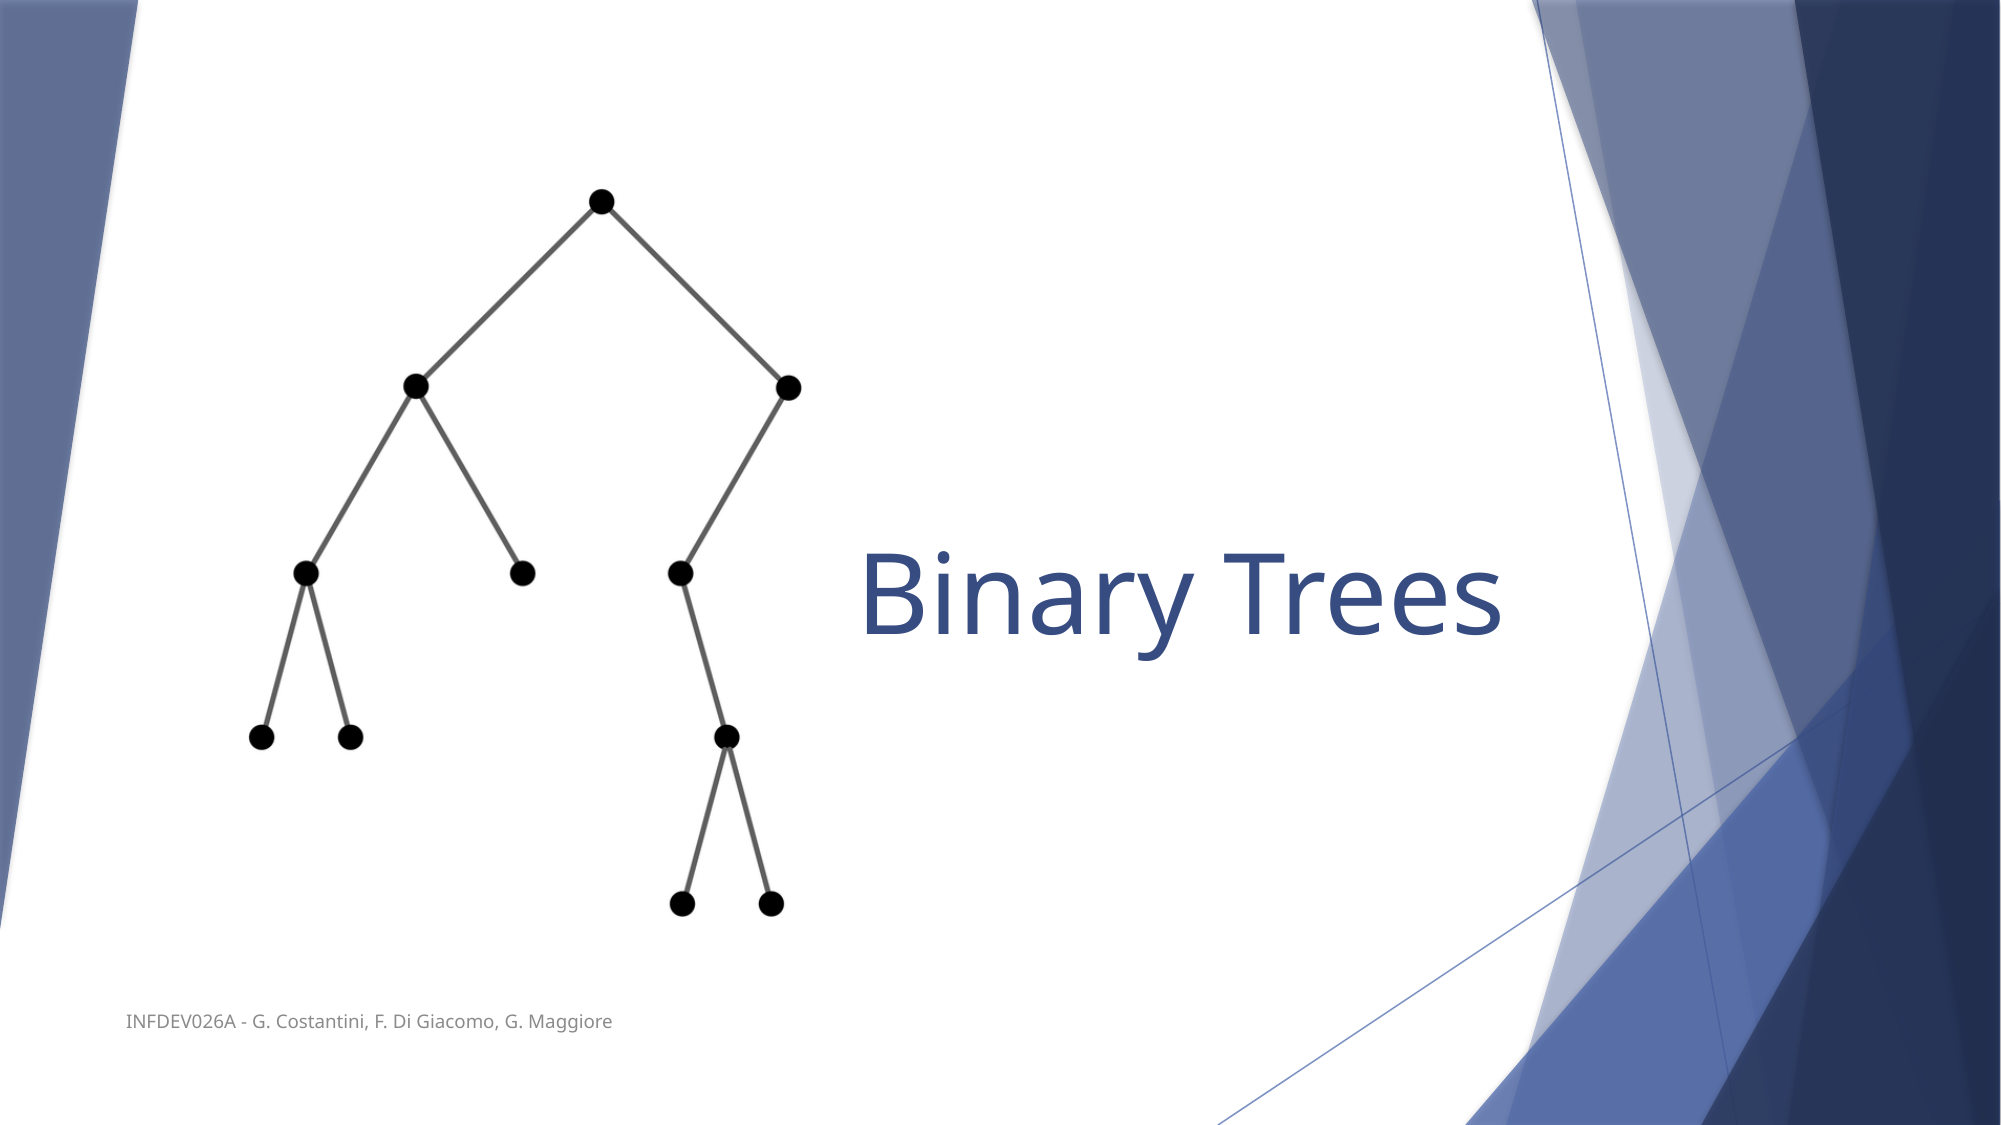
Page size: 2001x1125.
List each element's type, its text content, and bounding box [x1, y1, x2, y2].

title Binary Trees [807, 394, 1522, 665]
picture [246, 186, 804, 919]
footer INFDEV026A - G. Costantini, F. Di Giacomo, G. Maggiore [111, 991, 1145, 1051]
